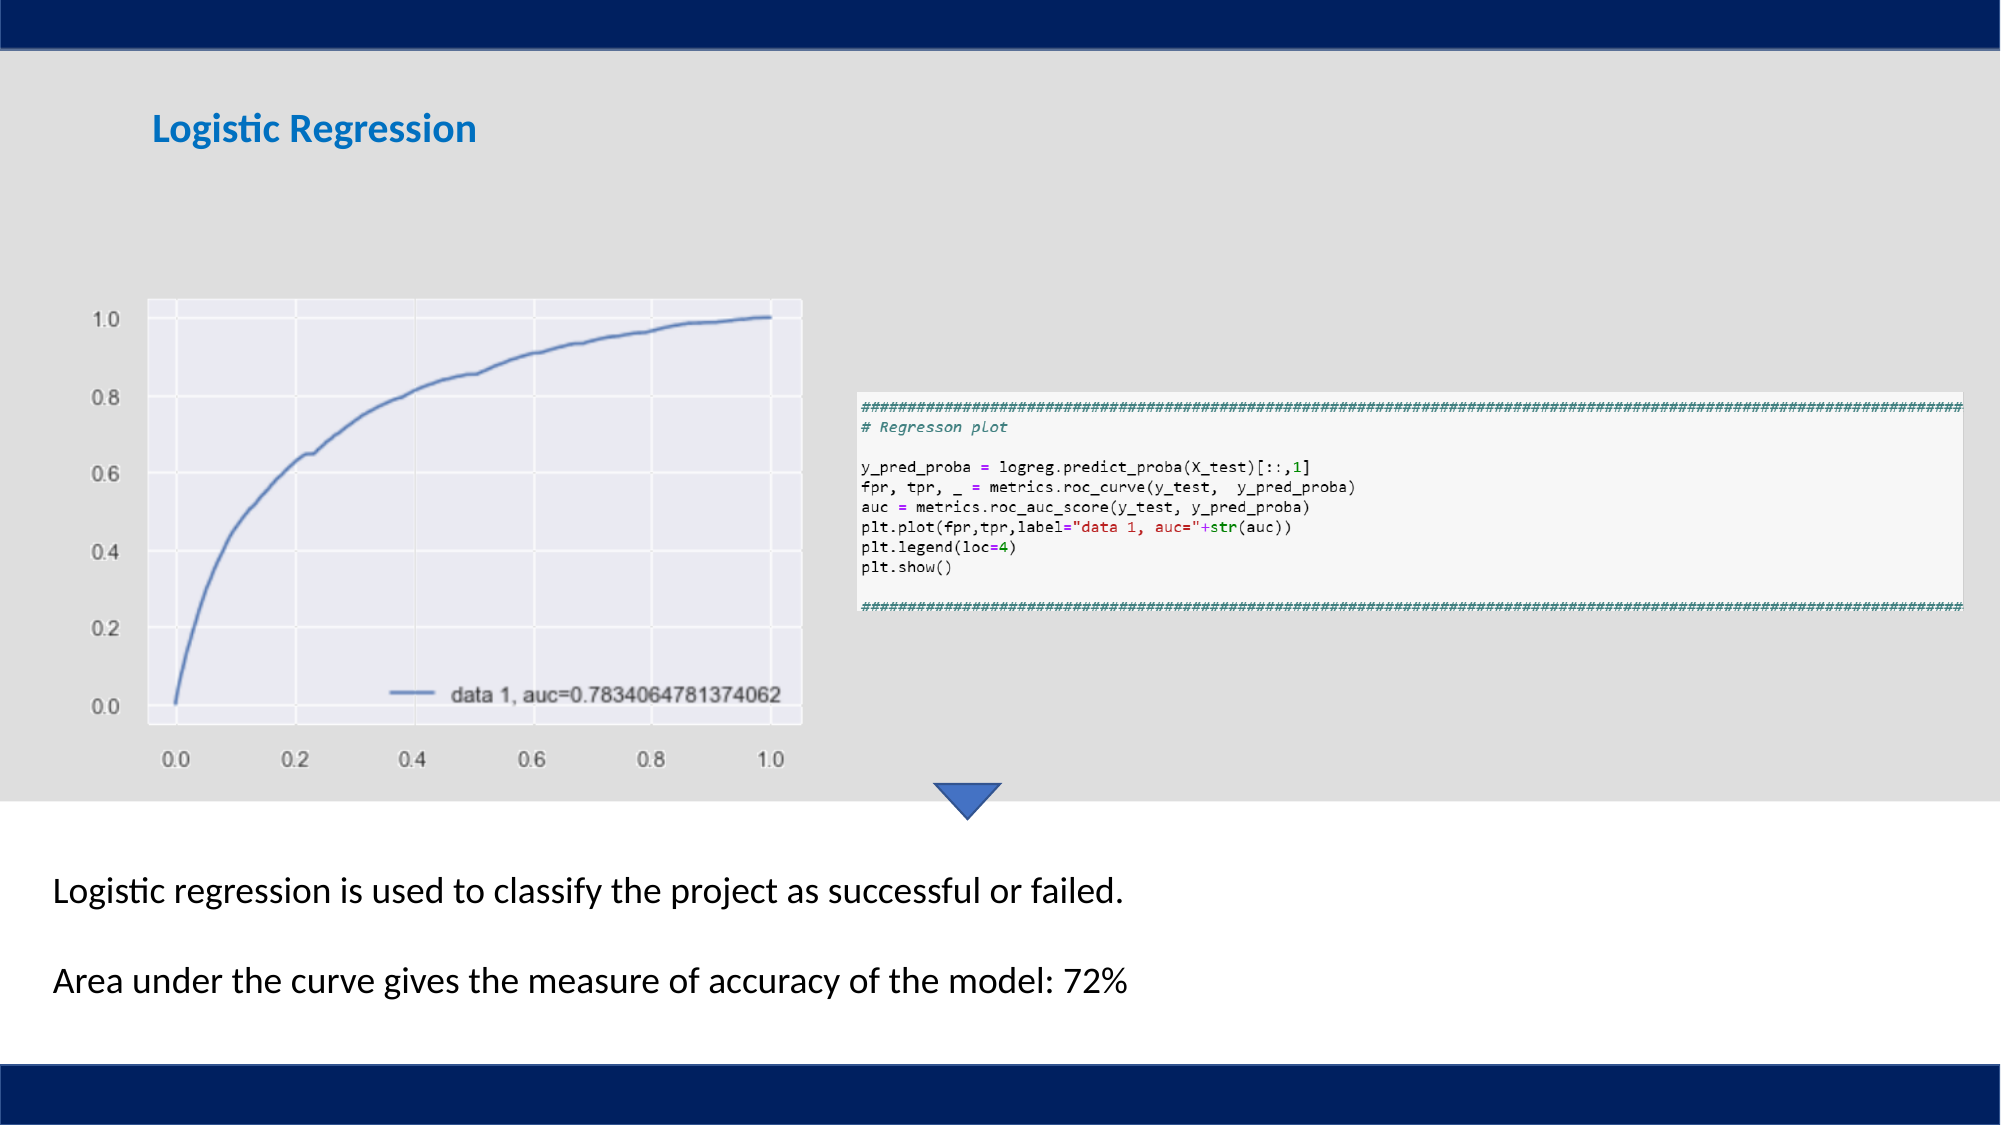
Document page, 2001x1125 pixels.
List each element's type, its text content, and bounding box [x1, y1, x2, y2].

text_box Logistic regression is used to classify the project as successful or failed. Area under the curve gives the measure of accuracy of the model: 72% [38, 858, 1962, 1009]
text_box [0, 47, 2000, 803]
picture [80, 282, 822, 784]
picture [857, 392, 1964, 611]
title Logistic Regression [137, 20, 1863, 238]
text_box [932, 782, 1003, 821]
